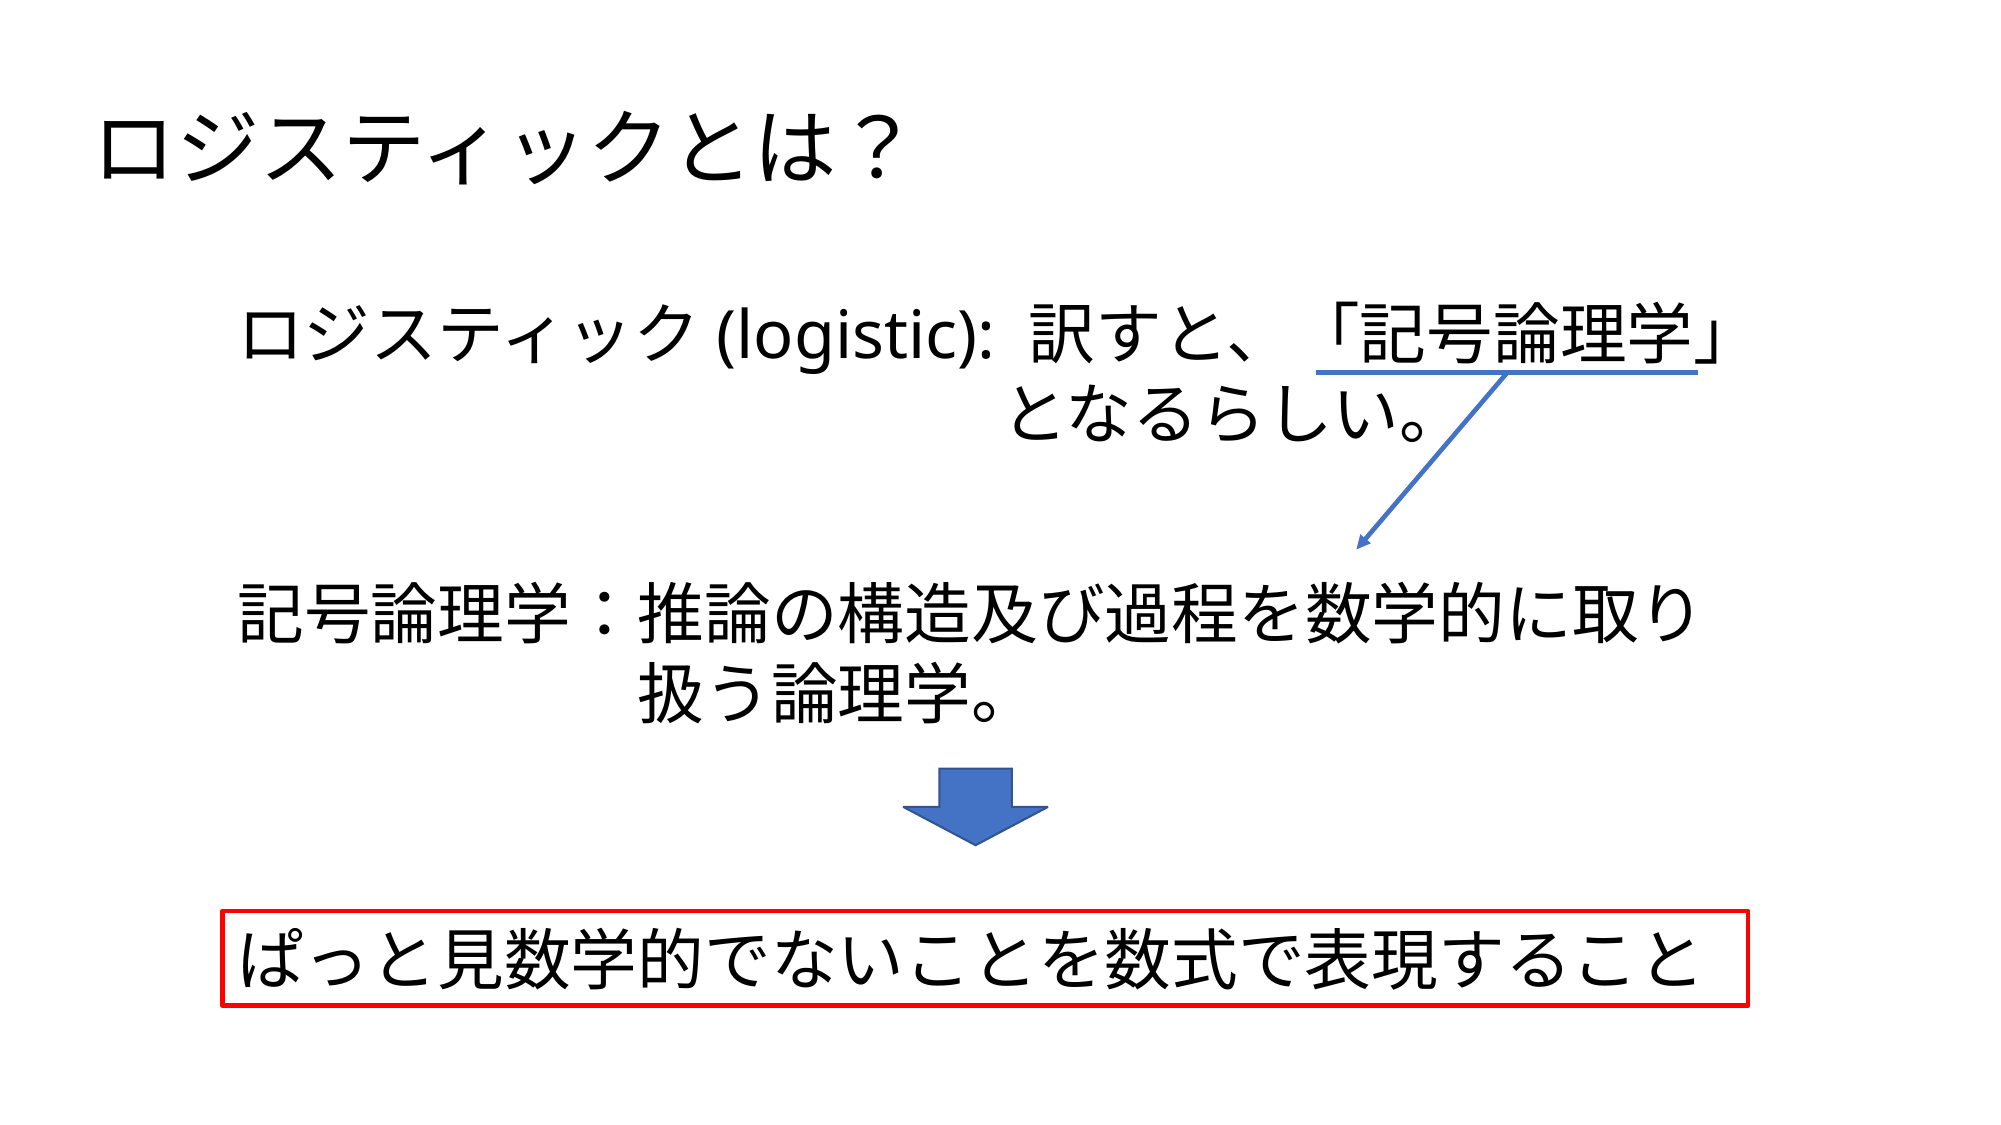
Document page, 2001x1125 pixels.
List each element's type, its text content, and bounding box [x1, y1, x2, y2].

text_box 記号論理学：推論の構造及び過程を数学的に取り 扱う論理学。 [222, 564, 1729, 740]
text_box ロジスティックとは？ [78, 87, 977, 203]
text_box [1356, 373, 1508, 550]
text_box ロジスティック(logistic): 訳すと、「記号論理学」 となるらしい。 [222, 284, 1778, 459]
text_box ぱっと見数学的でないことを数式で表現すること [222, 911, 1749, 1006]
text_box [902, 767, 1049, 847]
